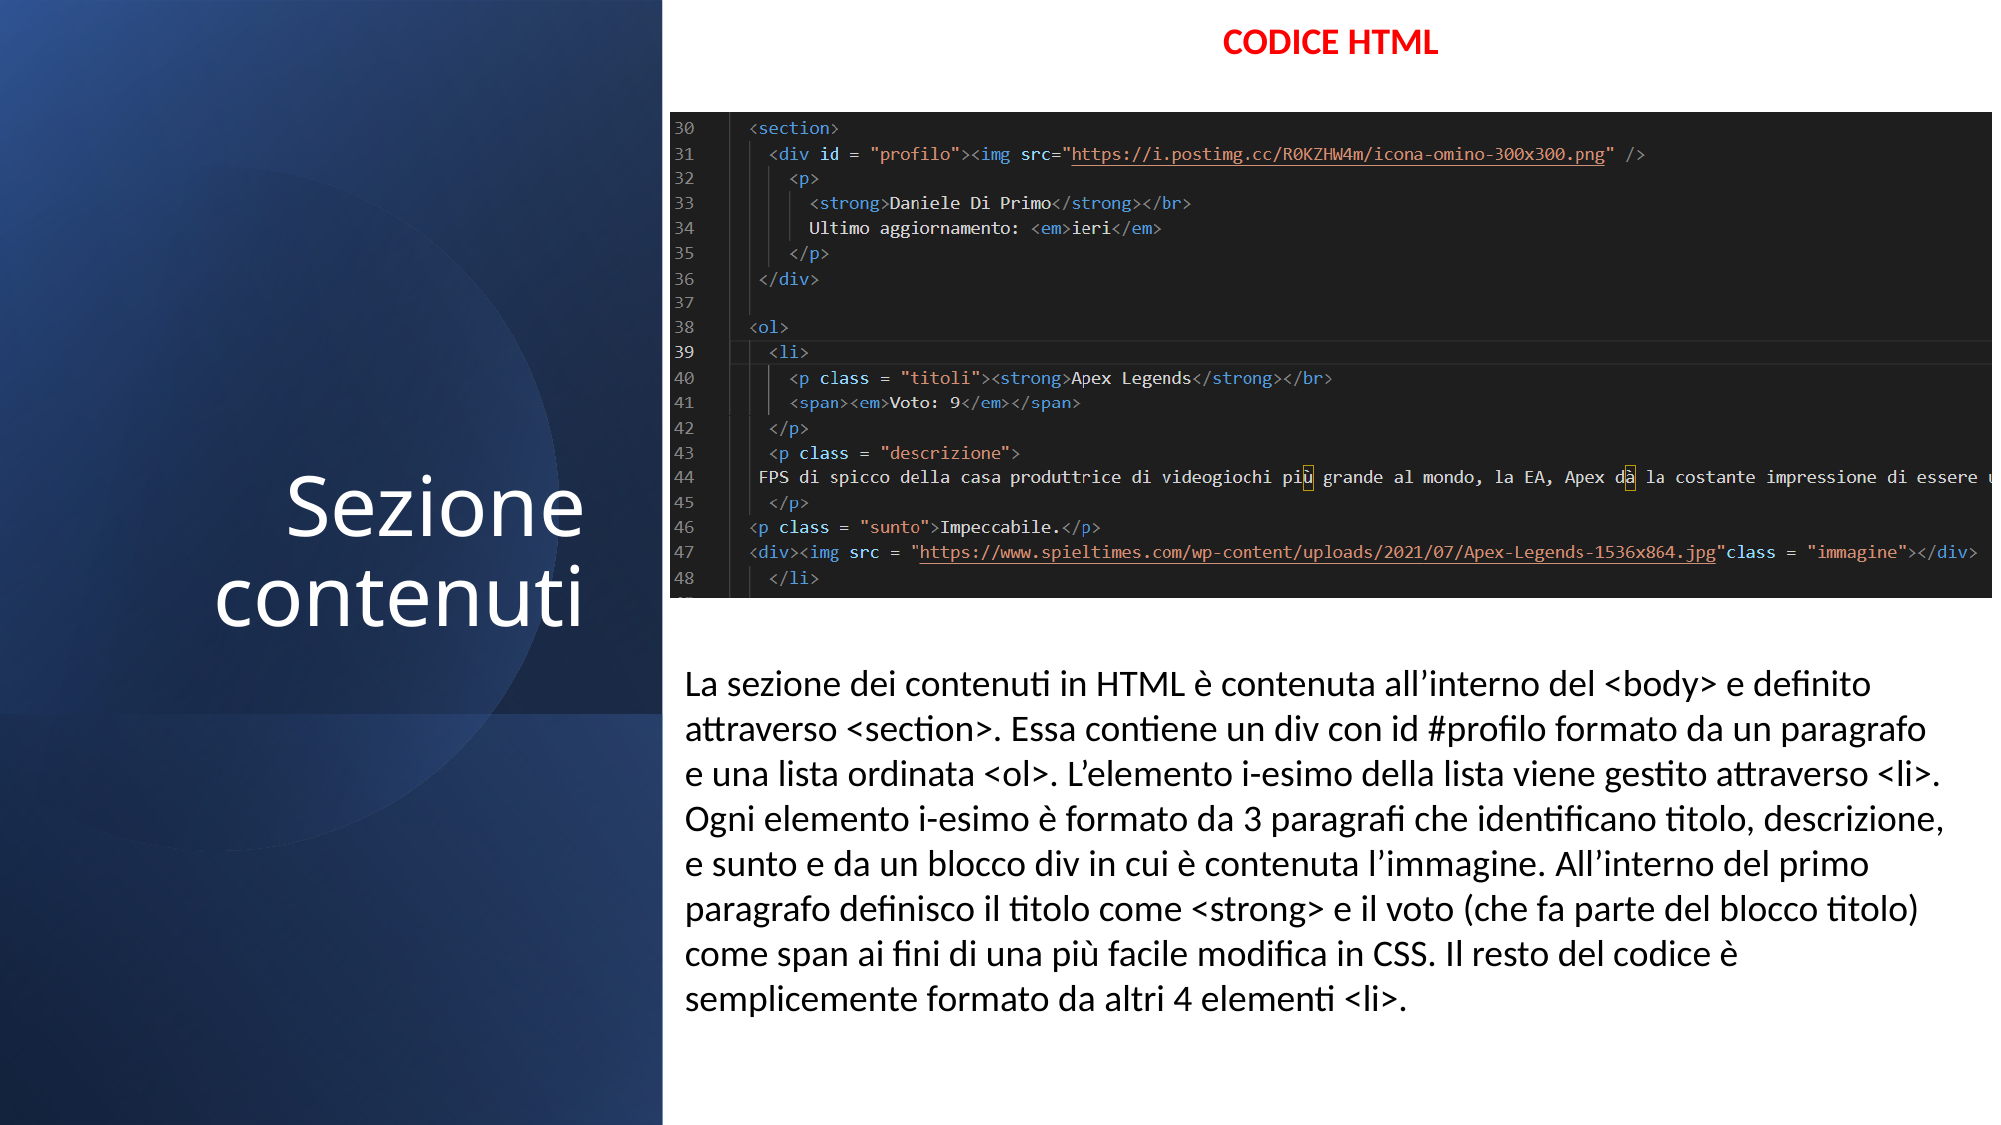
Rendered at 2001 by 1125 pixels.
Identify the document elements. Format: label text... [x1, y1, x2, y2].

title Sezione contenuti [76, 96, 602, 652]
text_box [0, 0, 663, 1124]
picture [669, 112, 1992, 598]
text_box [663, 0, 2000, 1125]
text_box CODICE HTML [669, 9, 1992, 69]
text_box La sezione dei contenuti in HTML è contenuta all’interno del <body> e definito attraverso <section>. Essa contiene un div con id #profilo formato da un paragrafo e una lista ordinata <ol>. L’elemento i-esimo della lista viene gestito attraverso <li>. Ogni elemento i-esimo è formato da 3 paragrafi che identificano titolo, descrizione, e sunto e da un blocco div in cui è contenuta l’immagine. All’interno del primo paragrafo definisco il titolo come <strong> e il voto (che fa parte del blocco titolo) come span ai fini di una più facile modifica in CSS. Il resto del codice è semplicemente formato da altri 4 elementi <li>. [669, 651, 1969, 1027]
